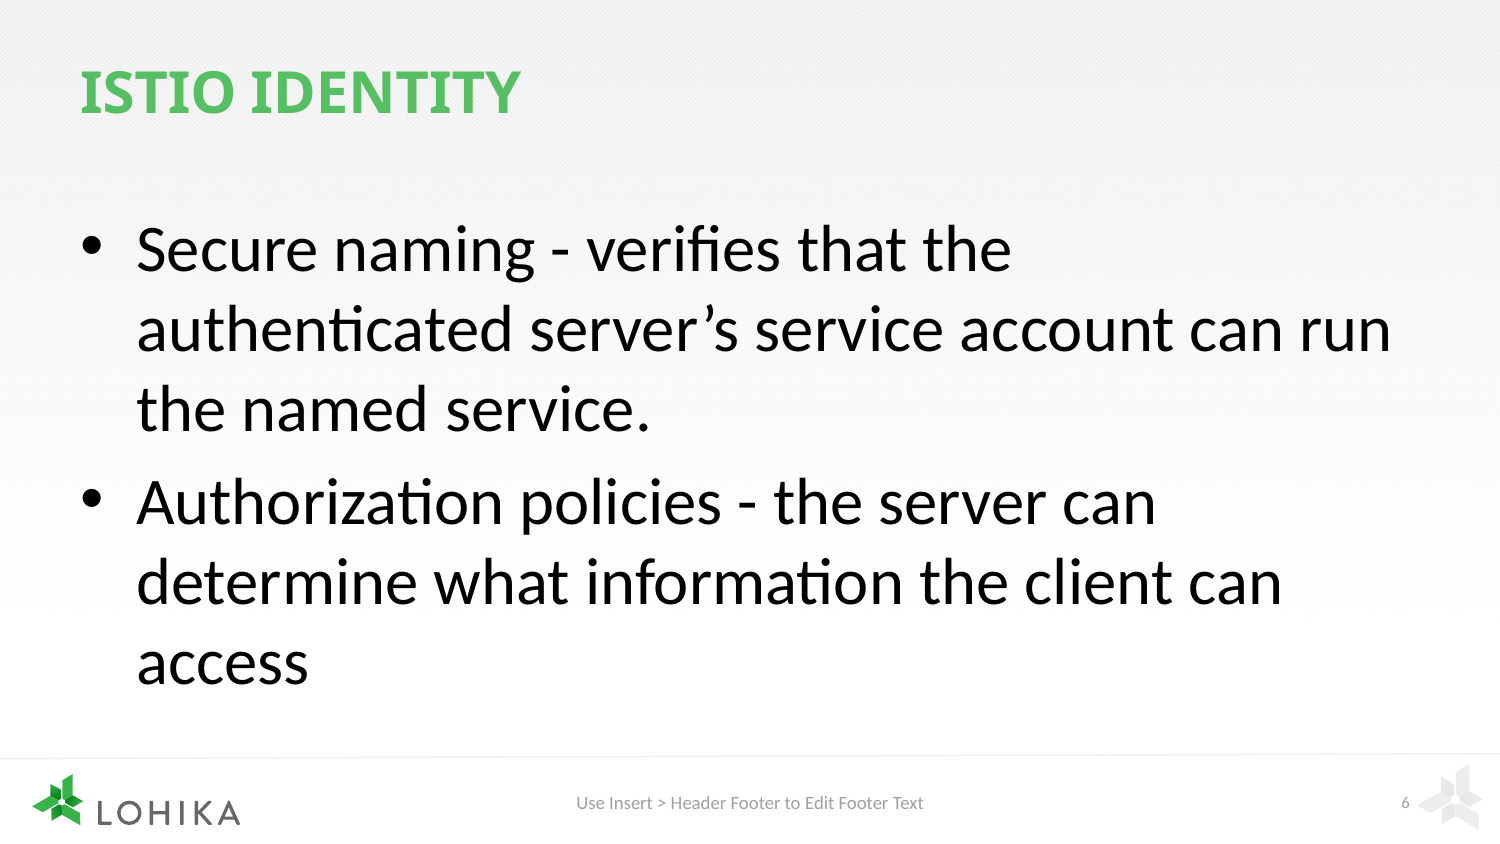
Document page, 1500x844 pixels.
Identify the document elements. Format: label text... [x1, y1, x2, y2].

picture [0, 755, 1500, 844]
slide_number 6 [1342, 779, 1425, 825]
picture [0, 0, 1500, 757]
footer Use Insert > Header Footer to Edit Footer Text [342, 779, 1158, 825]
title Istio identity [64, 47, 1415, 189]
list Secure naming - verifies that the authenticated server’s service account can run the named service. Authorization policies - the server can determine what information the client can access [64, 196, 1415, 754]
